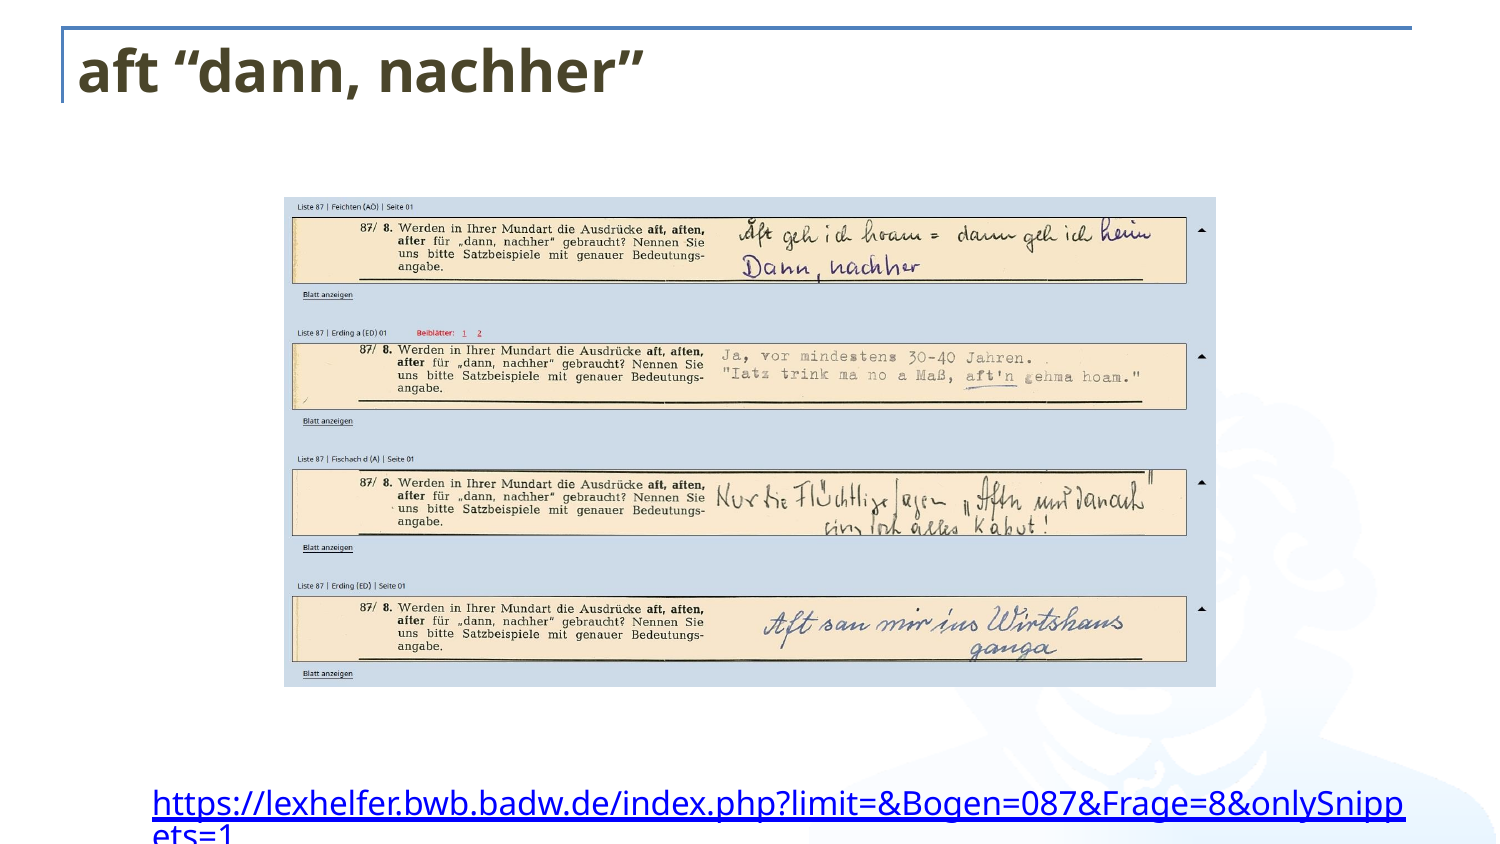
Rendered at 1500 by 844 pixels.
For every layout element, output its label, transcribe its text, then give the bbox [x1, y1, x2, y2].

picture [283, 196, 1216, 687]
title aft “dann, nachher” [75, 32, 1425, 175]
text_box https://lexhelfer.bwb.badw.de/index.php?limit=&Bogen=087&Frage=8&onlySnippets=1 [149, 779, 1423, 827]
